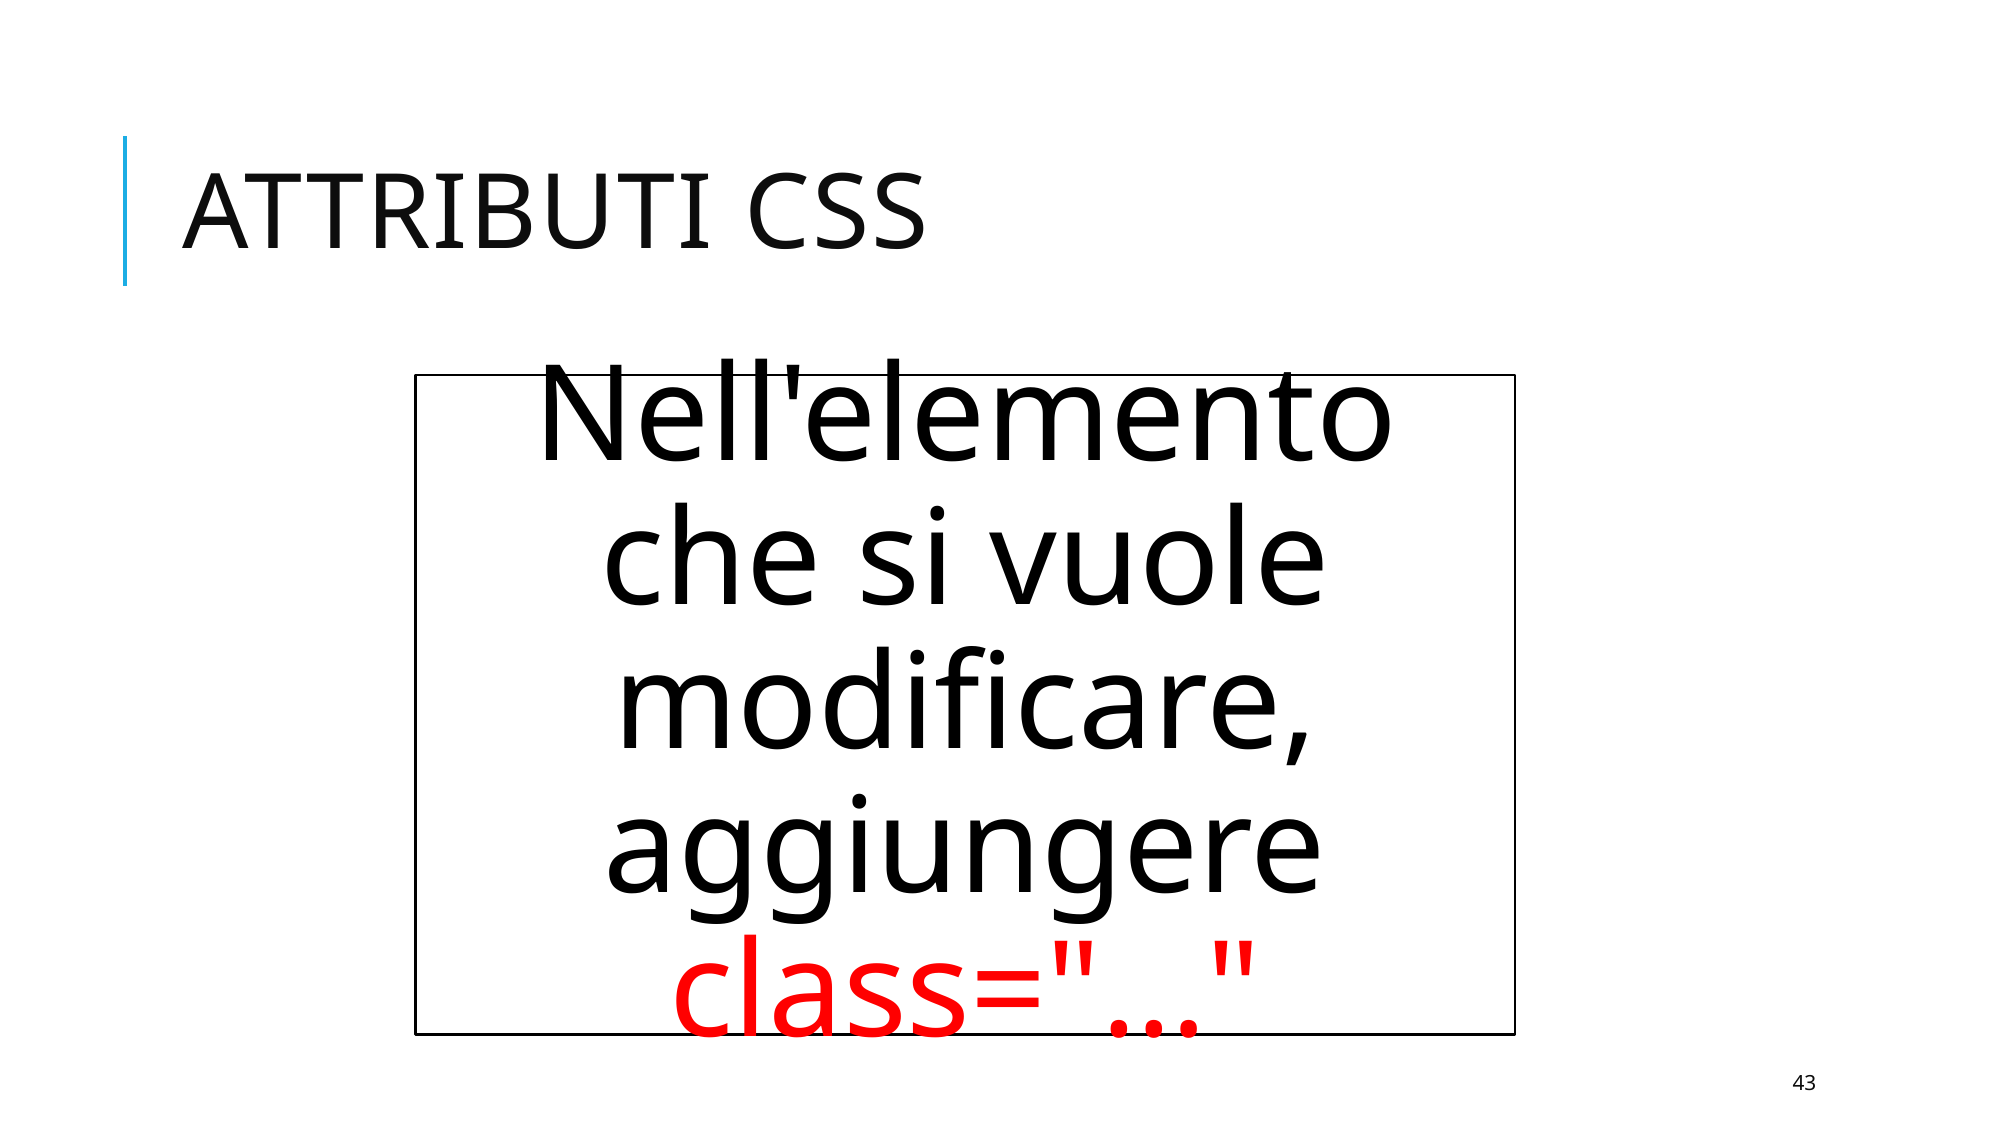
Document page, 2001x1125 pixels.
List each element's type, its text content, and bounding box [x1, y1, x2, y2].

title Attributi css [168, 96, 1763, 342]
slide_number 43 [1777, 1061, 1938, 1107]
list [167, 374, 1763, 1036]
